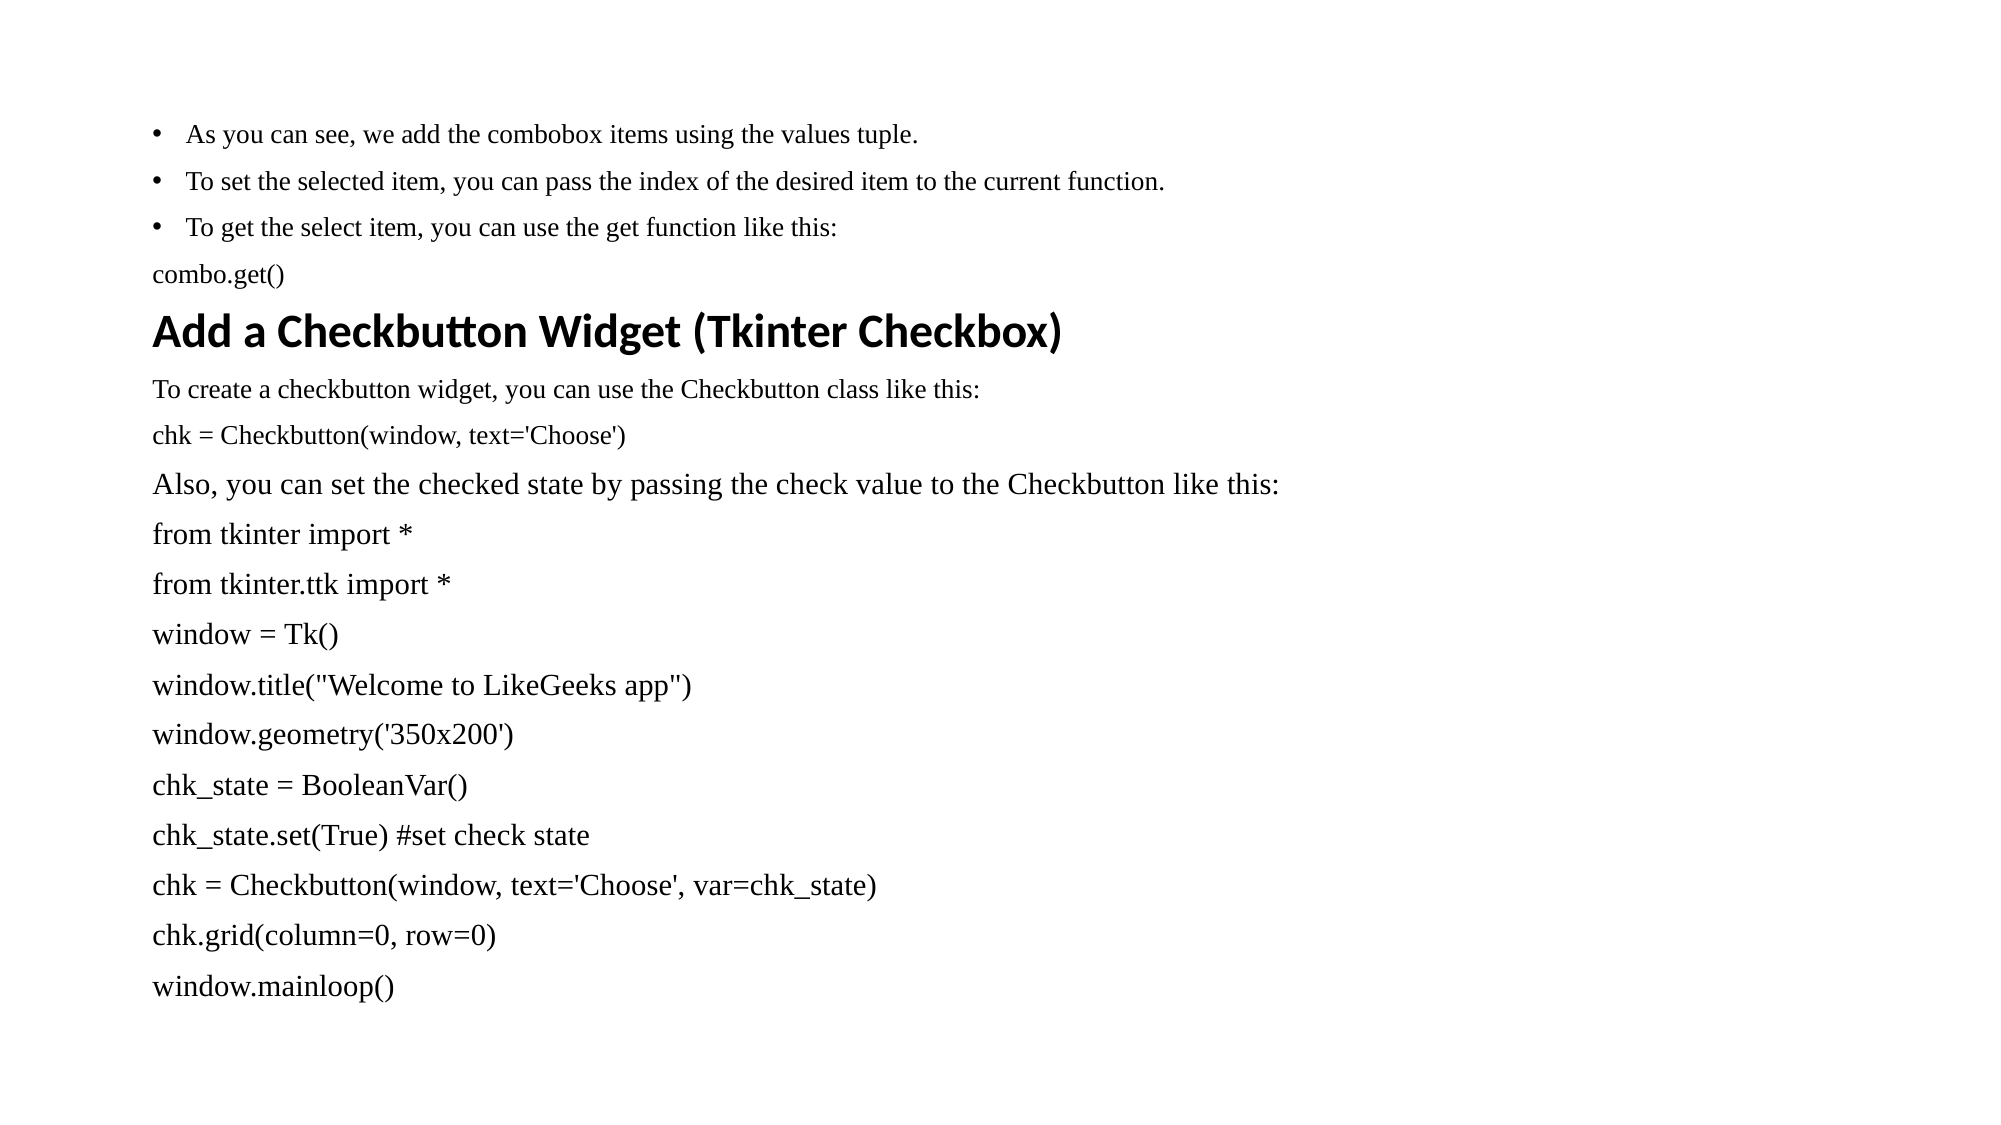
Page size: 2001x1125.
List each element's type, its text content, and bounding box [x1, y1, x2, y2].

list As you can see, we add the combobox items using the values tuple. To set the selected item, you can pass the index of the desired item to the current function. To get the select item, you can use the get function like this: combo.get() Add a Checkbutton Widget (Tkinter Checkbox) To create a checkbutton widget, you can use the Checkbutton class like this: chk = Checkbutton(window, text='Choose') Also, you can set the checked state by passing the check value to the Checkbutton like this: from tkinter import * from tkinter.ttk import * window = Tk() window.title("Welcome to LikeGeeks app") window.geometry('350x200') chk_state = BooleanVar() chk_state.set(True) #set check state chk = Checkbutton(window, text='Choose', var=chk_state) chk.grid(column=0, row=0) window.mainloop() [137, 113, 1863, 1014]
